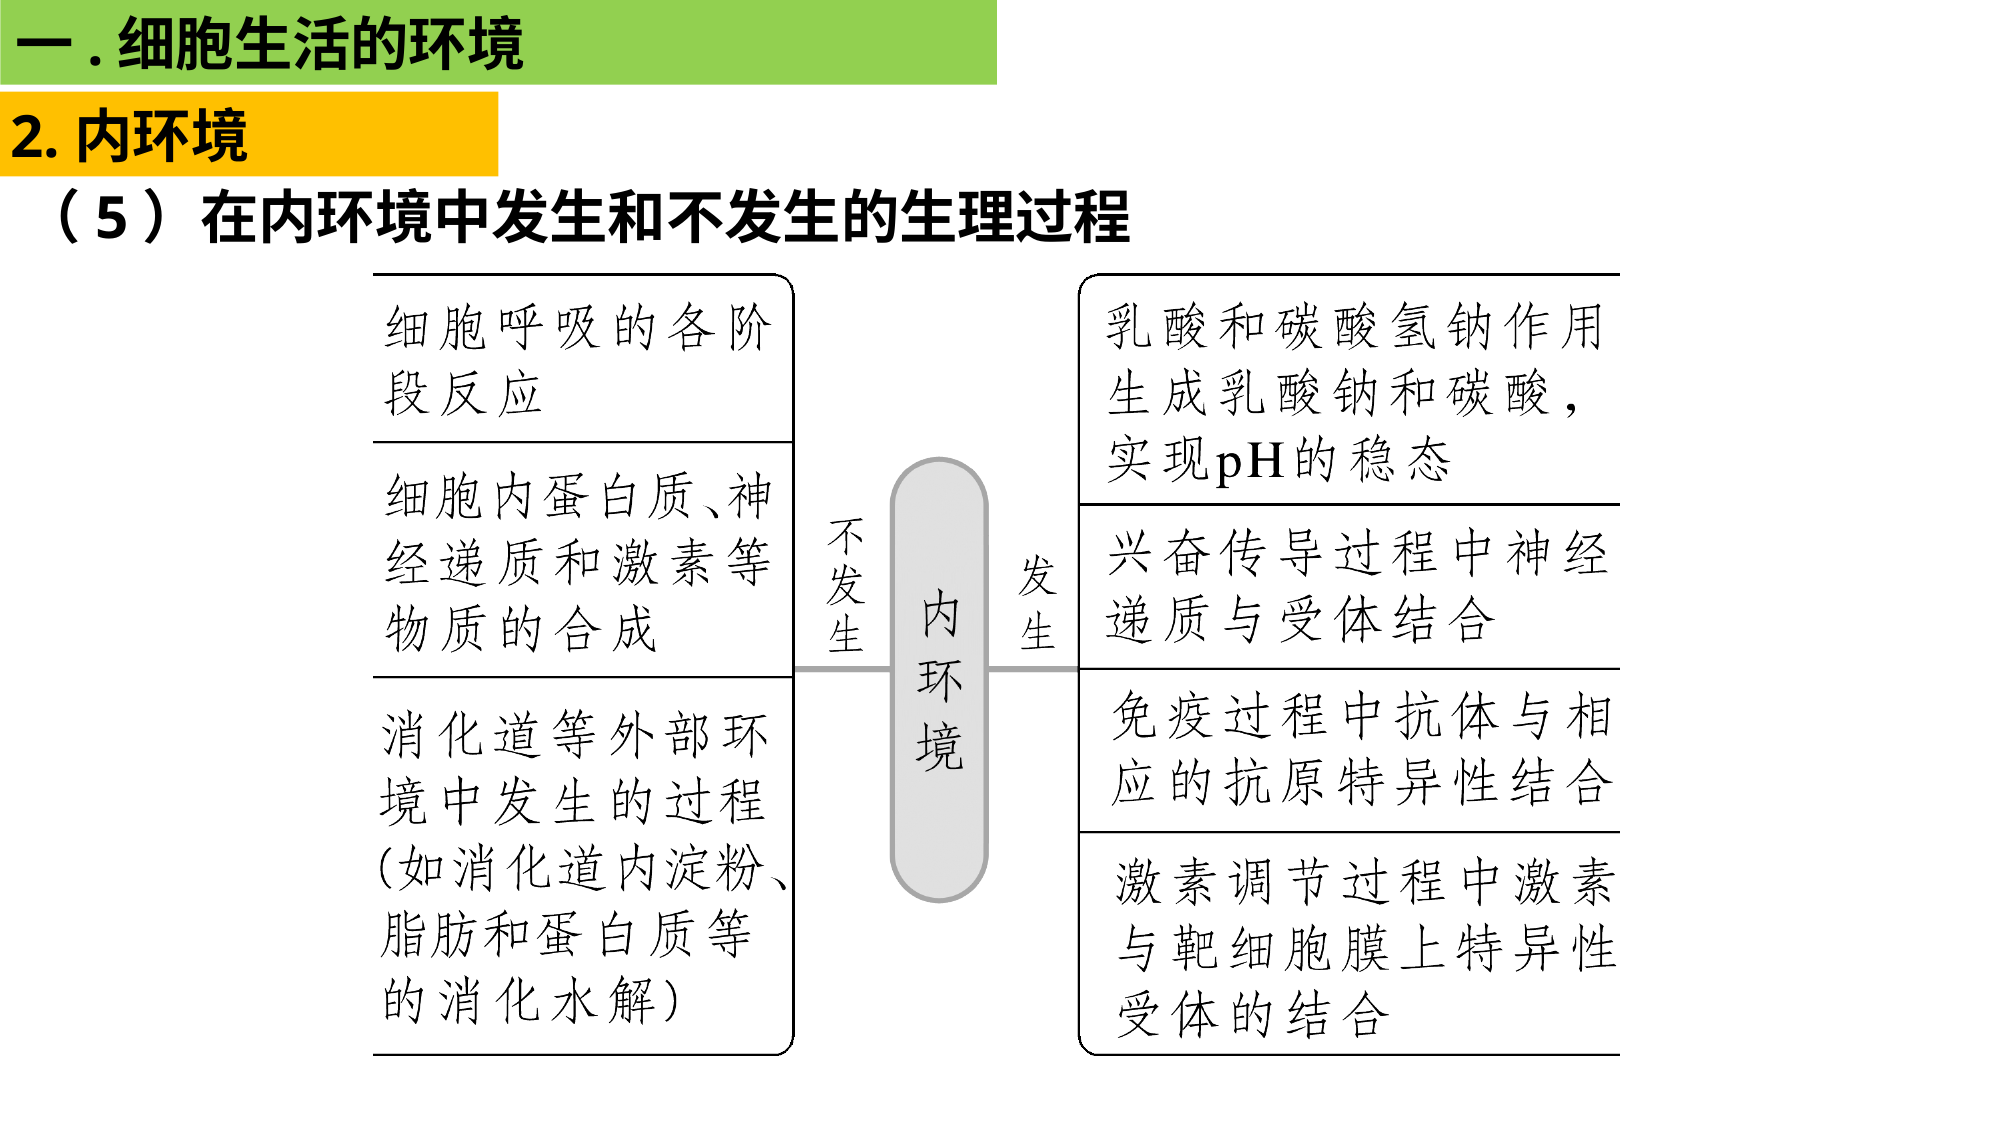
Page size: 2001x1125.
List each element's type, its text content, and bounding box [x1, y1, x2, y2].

text_box （5）在内环境中发生和不发生的生理过程 [7, 172, 1918, 258]
picture [373, 267, 1620, 1069]
text_box 2.内环境 [0, 91, 499, 177]
text_box 一.细胞生活的环境 [0, 0, 997, 85]
